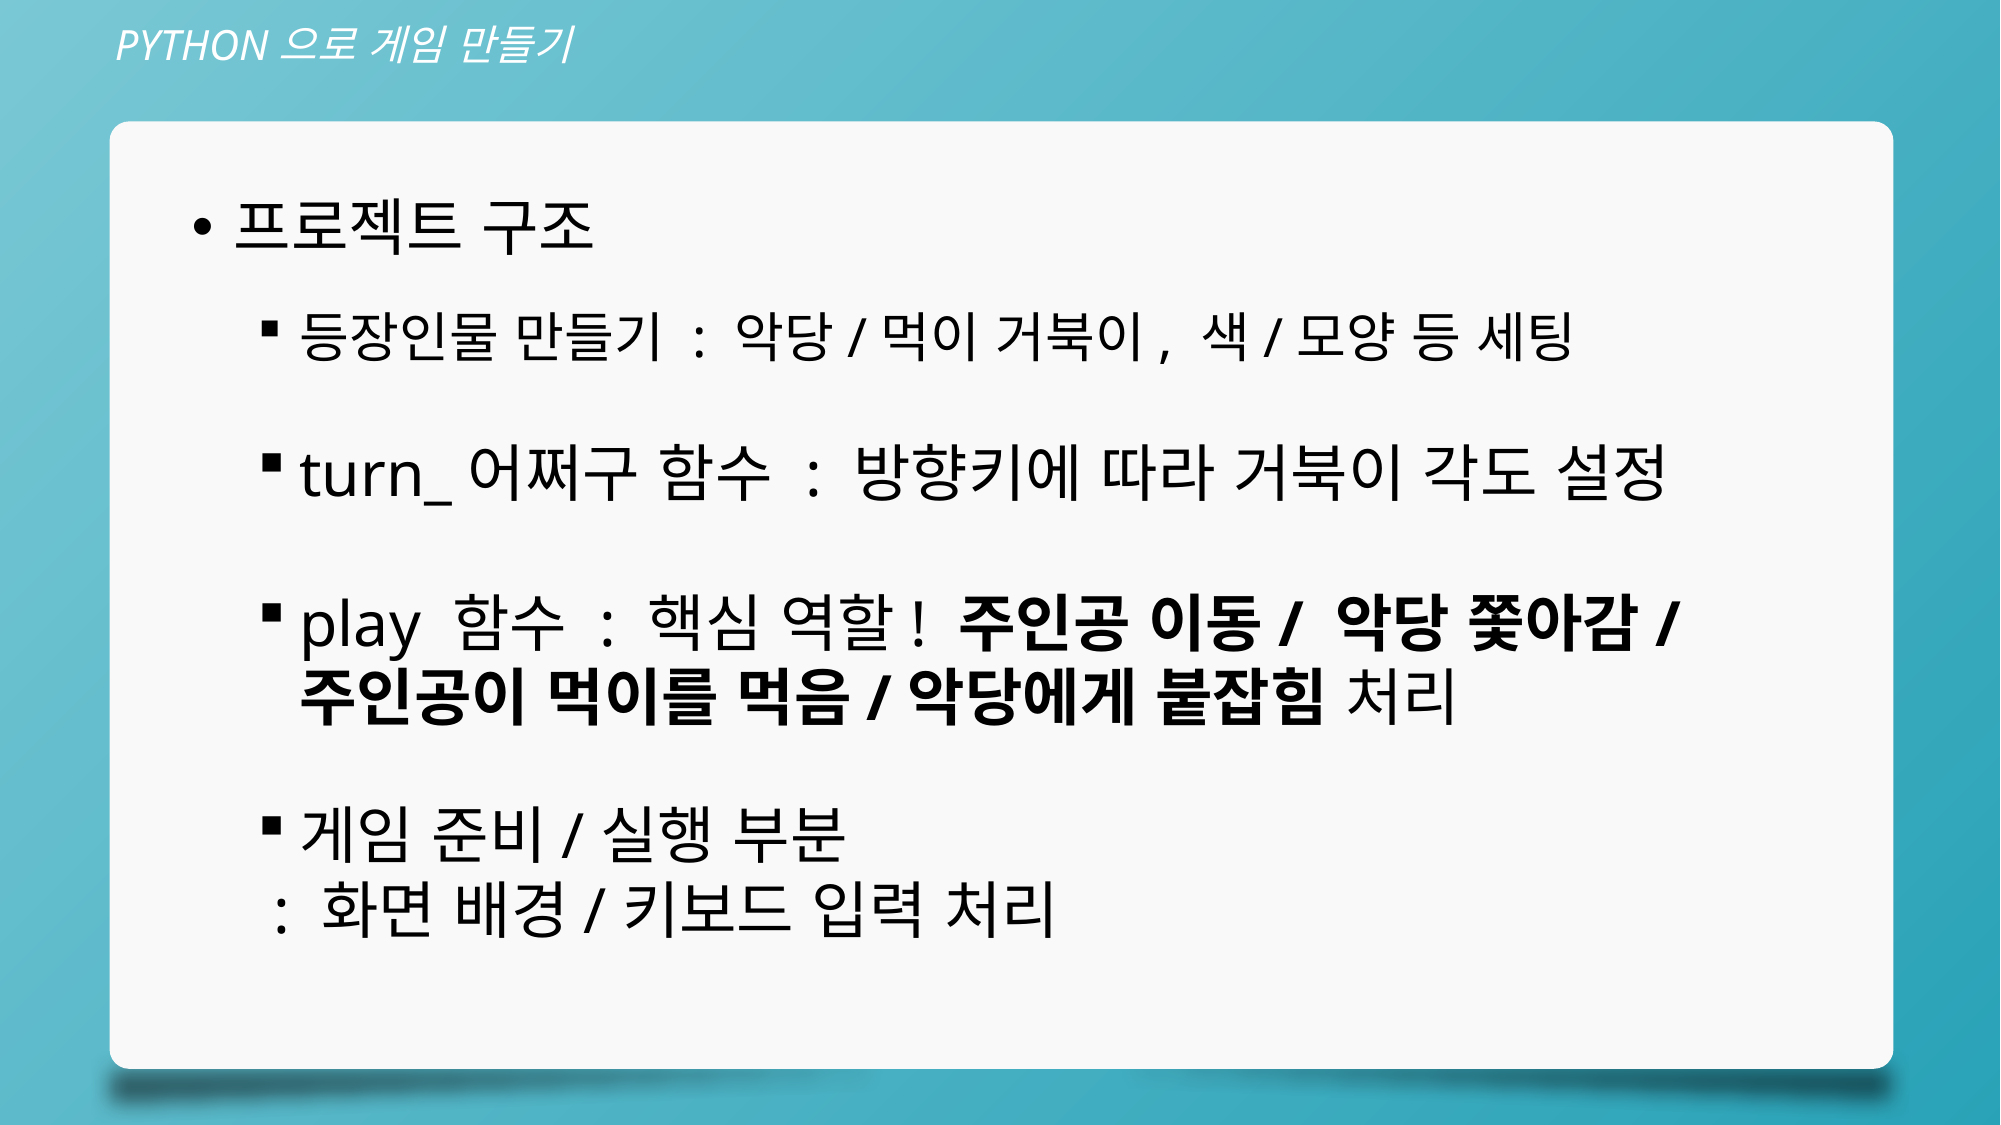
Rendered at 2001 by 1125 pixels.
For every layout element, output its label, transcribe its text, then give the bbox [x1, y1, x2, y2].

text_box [90, 121, 1910, 1125]
text_box PYTHON으로 게임 만들기 [100, 11, 1229, 77]
